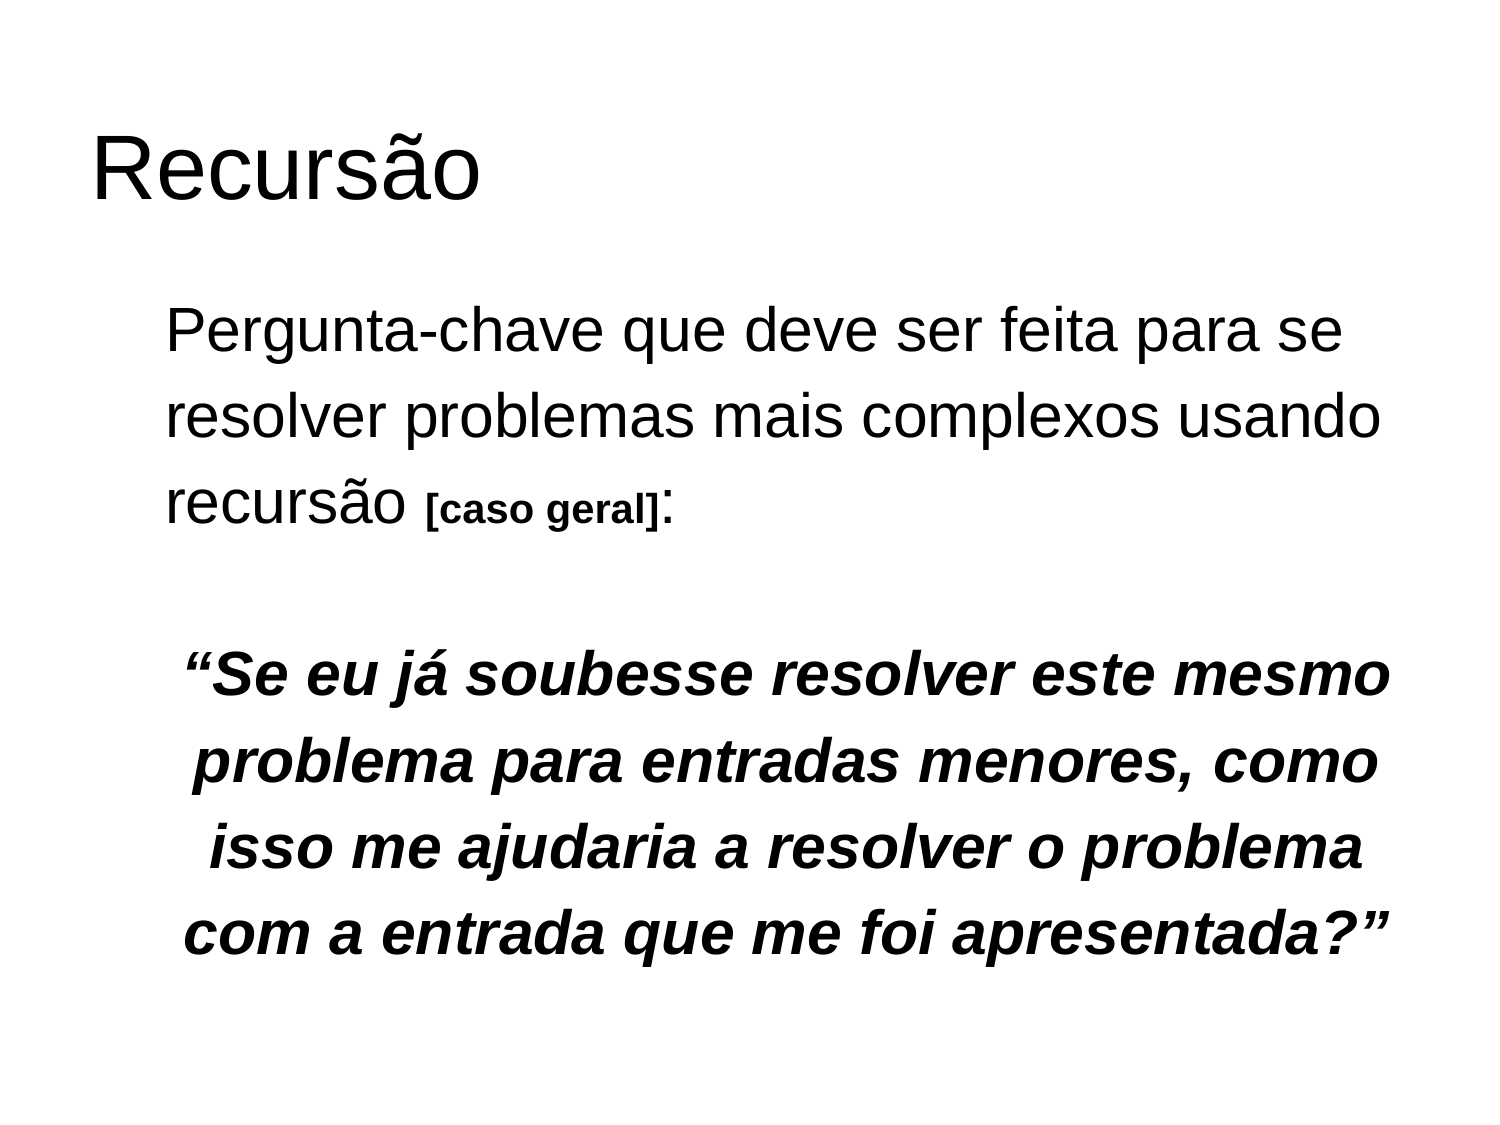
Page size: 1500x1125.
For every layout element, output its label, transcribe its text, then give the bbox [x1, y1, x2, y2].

title Recursão [75, 45, 1425, 233]
list Pergunta-chave que deve ser feita para se resolver problemas mais complexos usando recursão [caso geral]: “Se eu já soubesse resolver este mesmo problema para entradas menores, como isso me ajudaria a resolver o problema com a entrada que me foi apresentada?” [75, 262, 1425, 1078]
